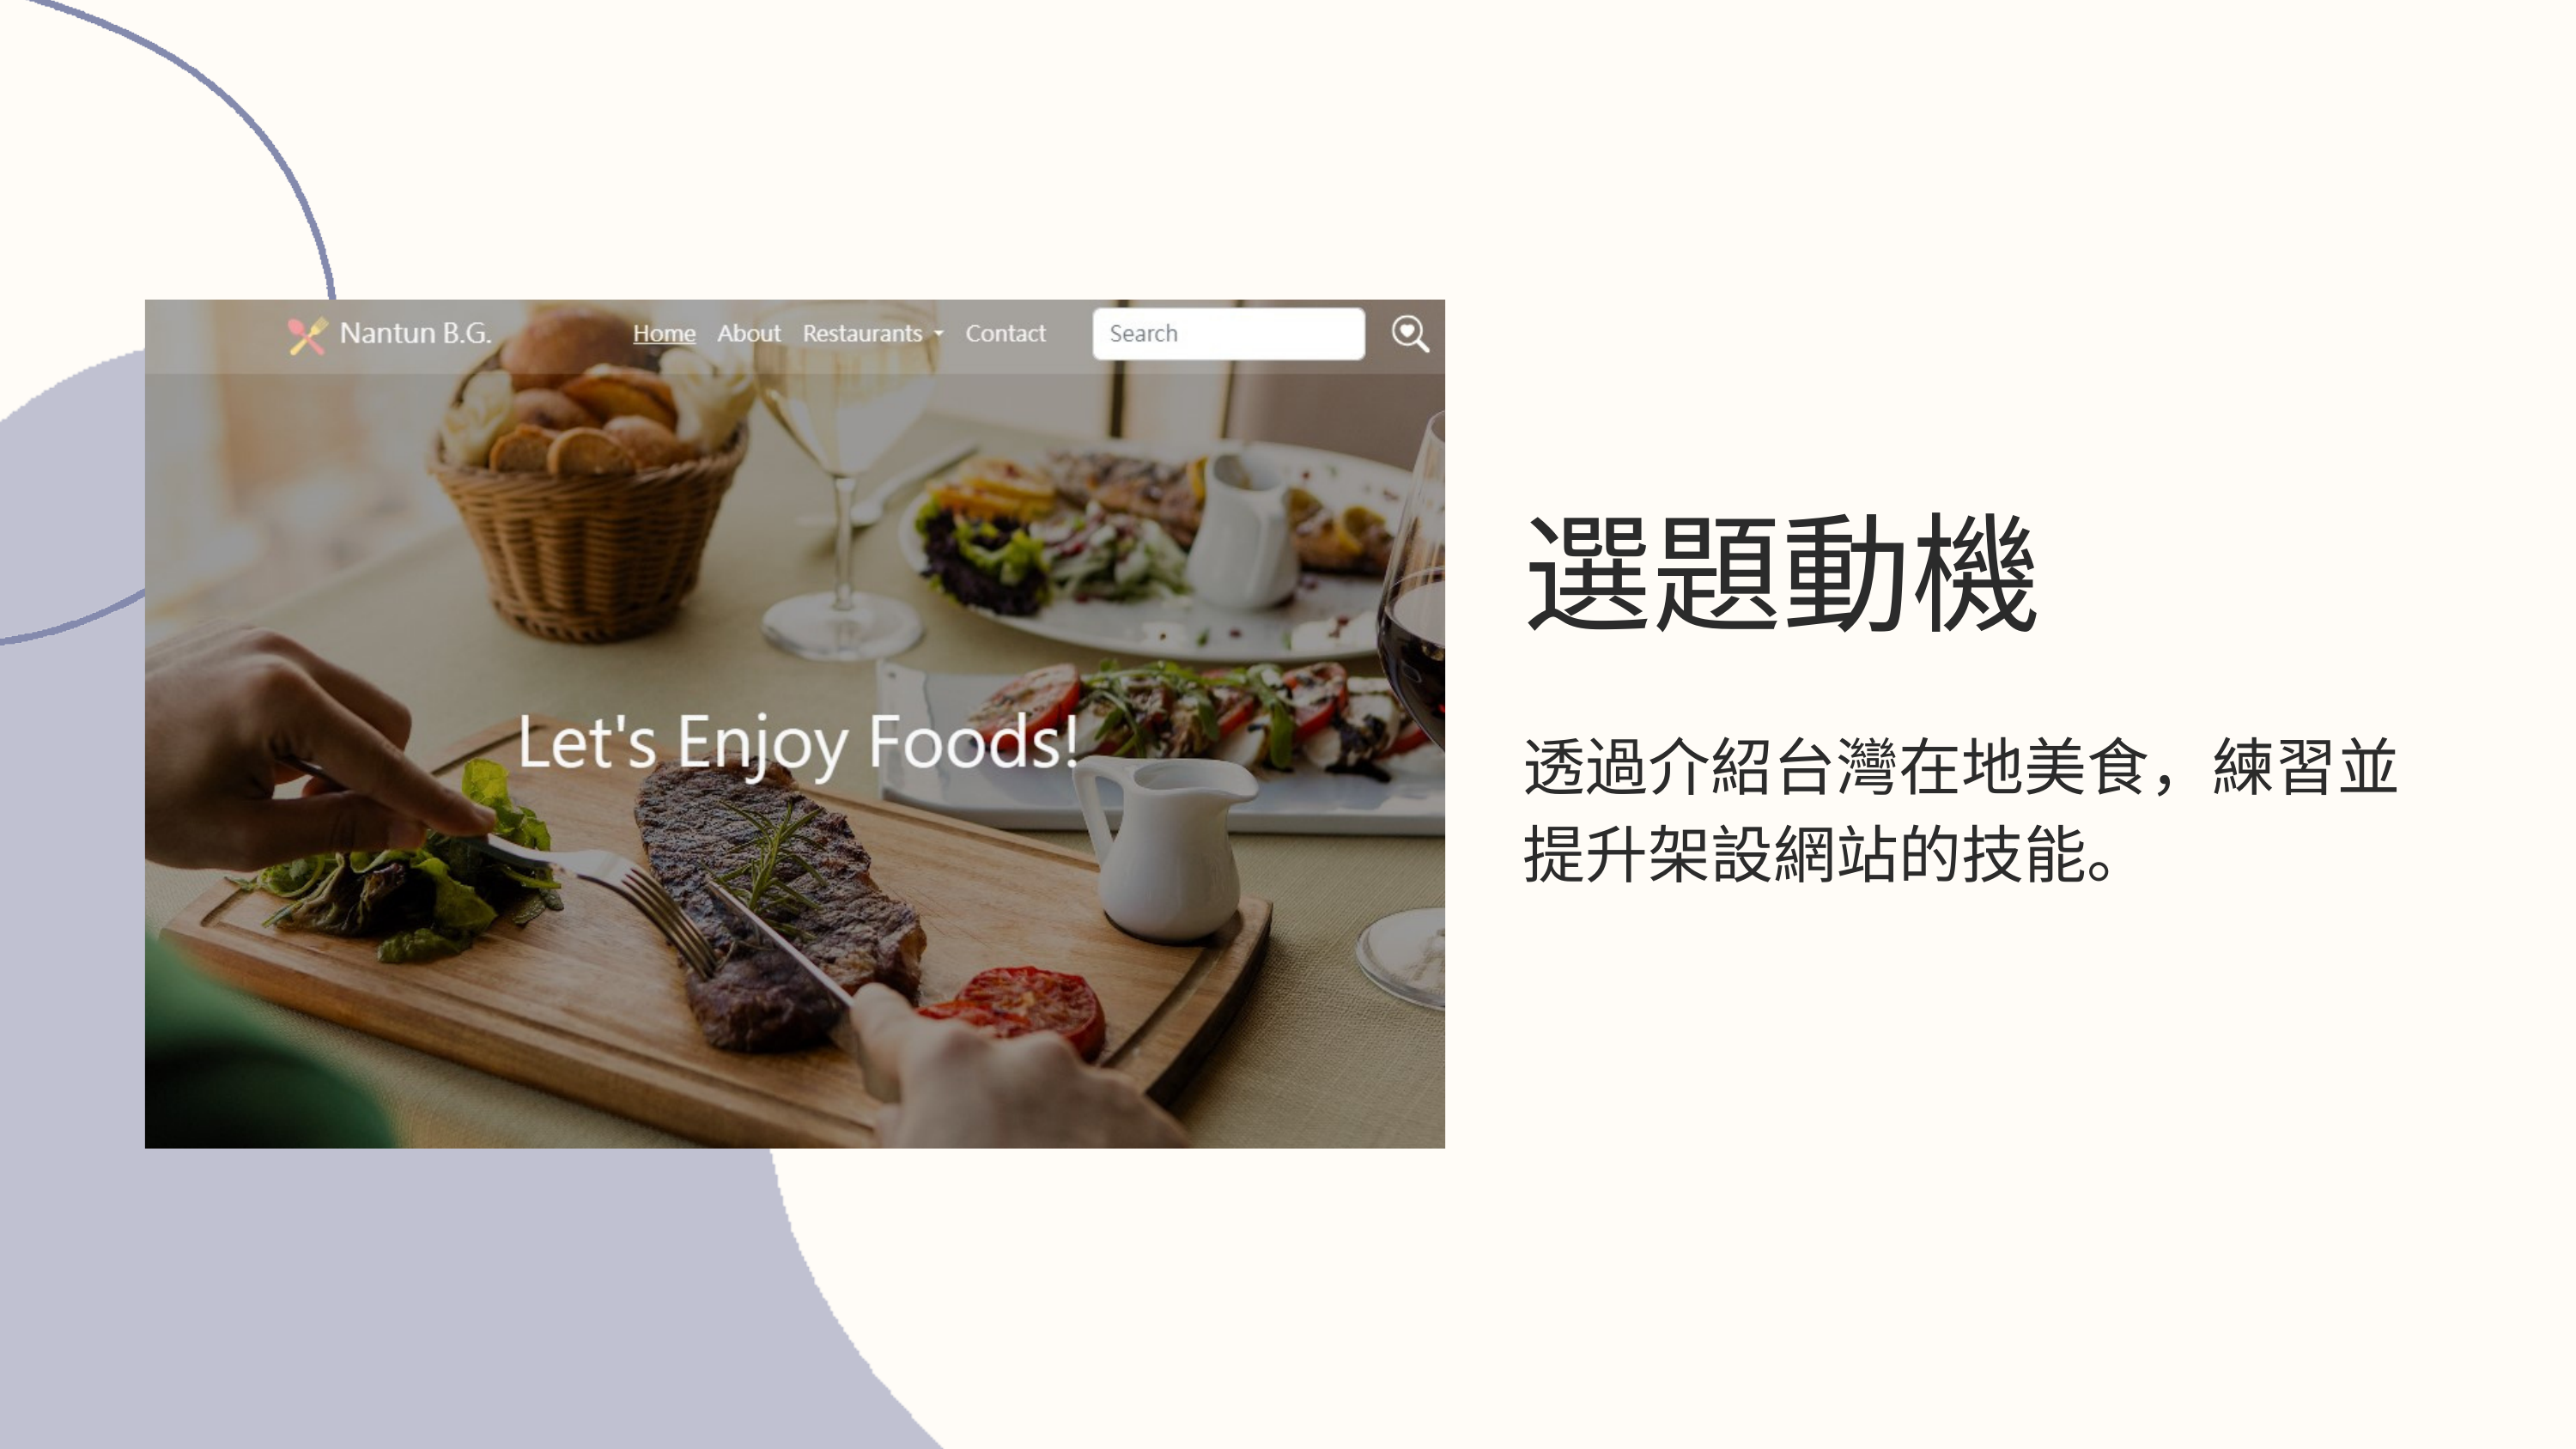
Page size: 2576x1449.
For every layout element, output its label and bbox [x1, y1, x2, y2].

text_box [343, 300, 1446, 1149]
picture [0, 0, 1081, 1449]
text_box [1522, 494, 2432, 973]
